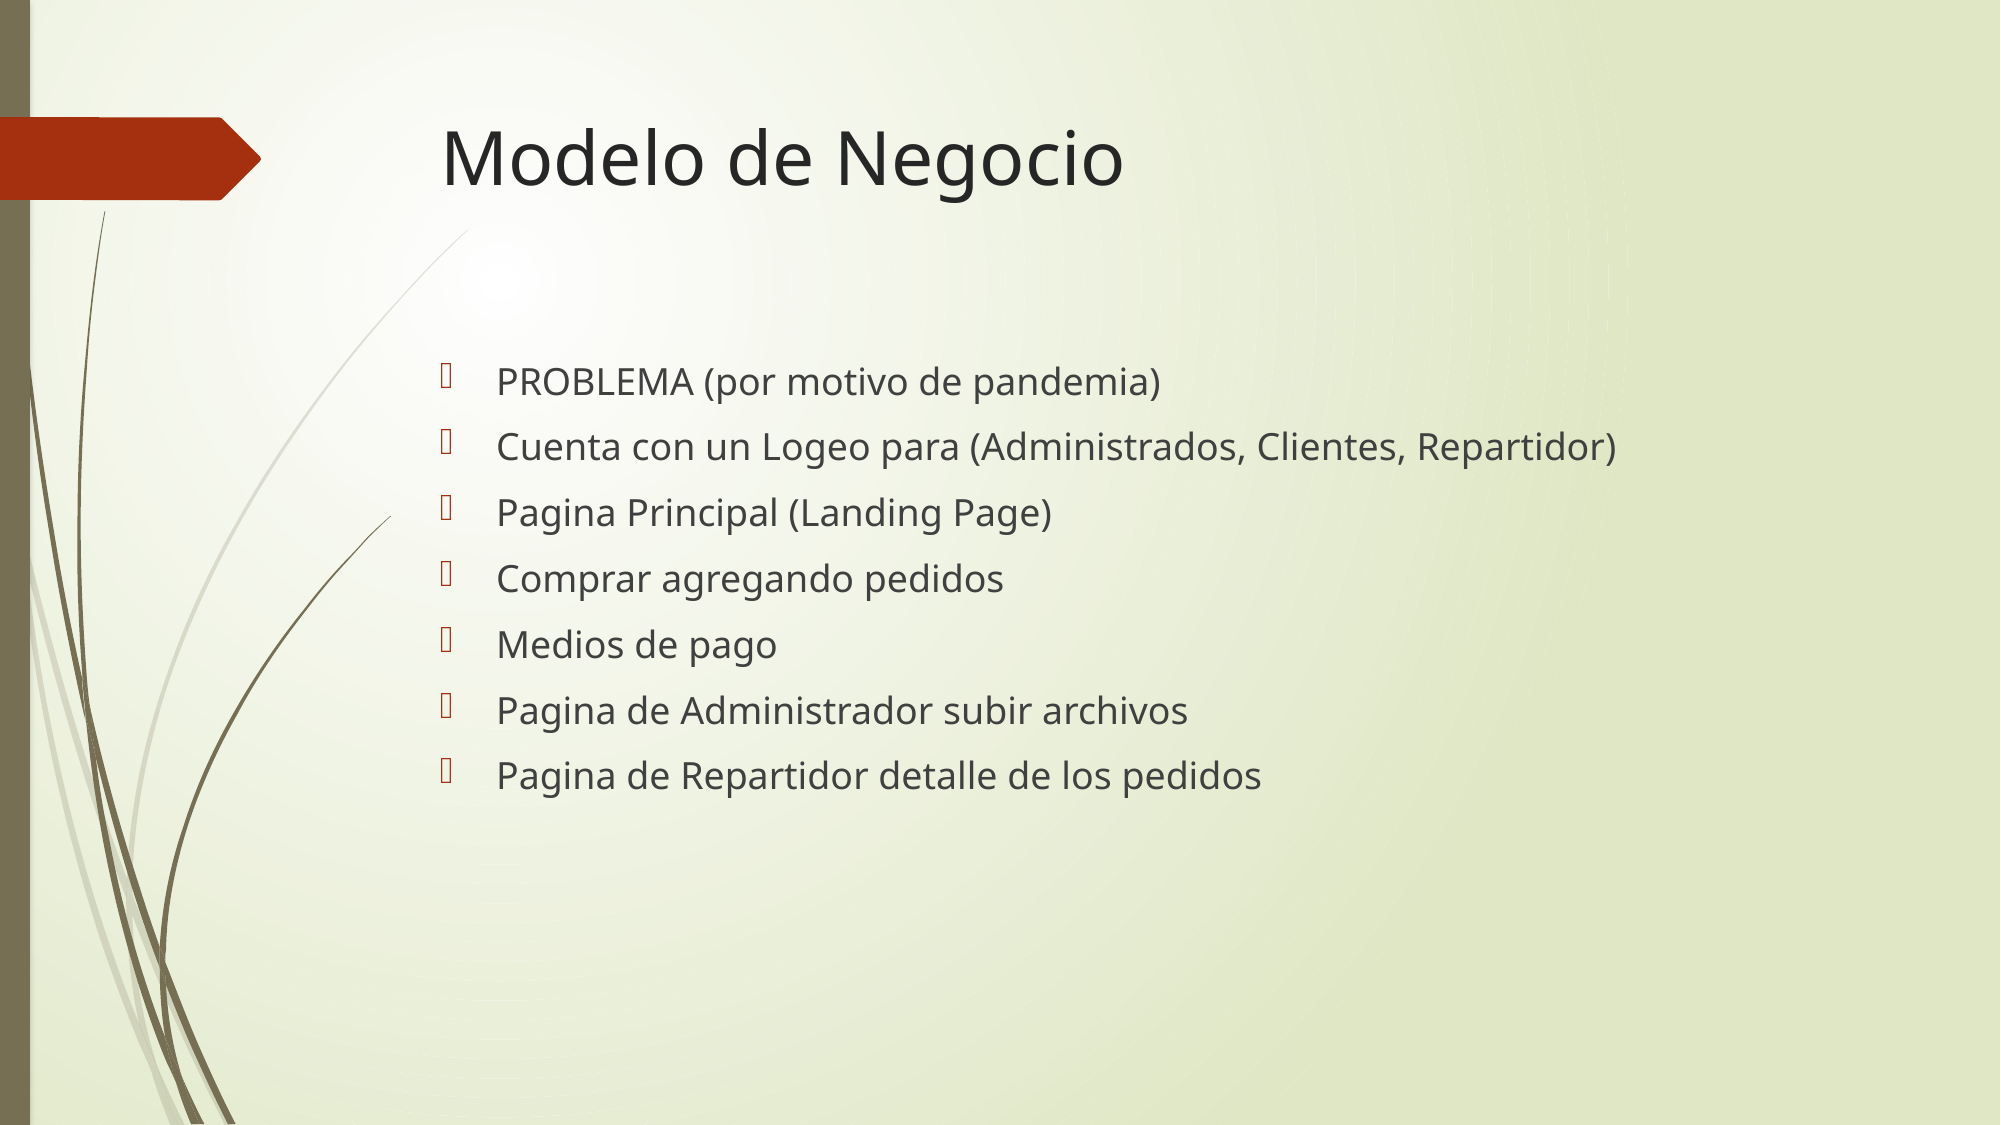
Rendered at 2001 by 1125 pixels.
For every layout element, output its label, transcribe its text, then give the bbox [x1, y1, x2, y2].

title Modelo de Negocio [425, 102, 1888, 313]
list PROBLEMA (por motivo de pandemia) Cuenta con un Logeo para (Administrados, Clientes, Repartidor) Pagina Principal (Landing Page) Comprar agregando pedidos Medios de pago Pagina de Administrador subir archivos Pagina de Repartidor detalle de los pedidos [424, 350, 1888, 970]
